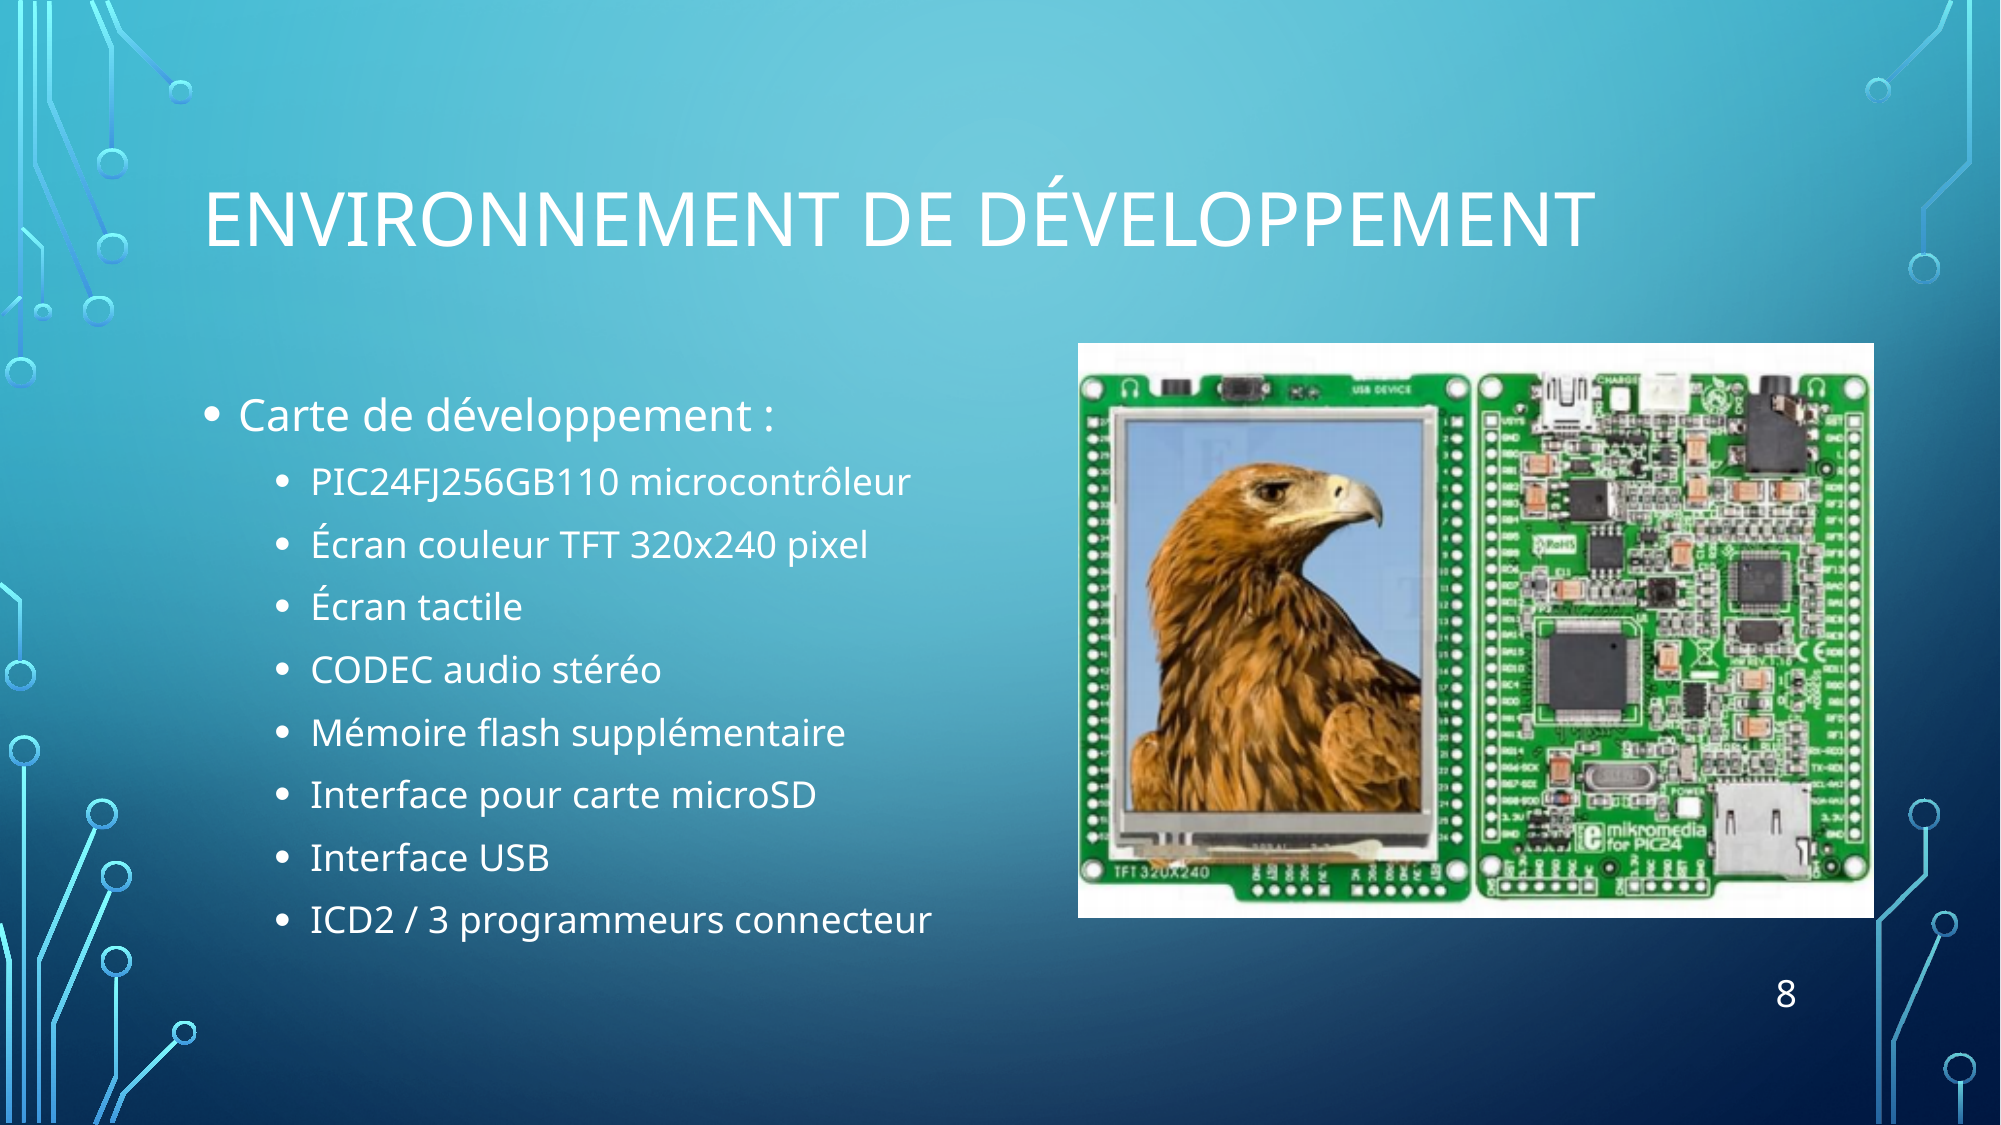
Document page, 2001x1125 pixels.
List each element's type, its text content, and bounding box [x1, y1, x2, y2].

picture [1077, 343, 1874, 919]
title Environnement de développement [187, 101, 1813, 344]
list Carte de développement : PIC24FJ256GB110 microcontrôleur Écran couleur TFT 320x240 pixel Écran tactile CODEC audio stéréo Mémoire flash supplémentaire Interface pour carte microSD Interface USB ICD2 / 3 programmeurs connecteur [187, 369, 1813, 950]
slide_number 8 [1685, 965, 1813, 1025]
